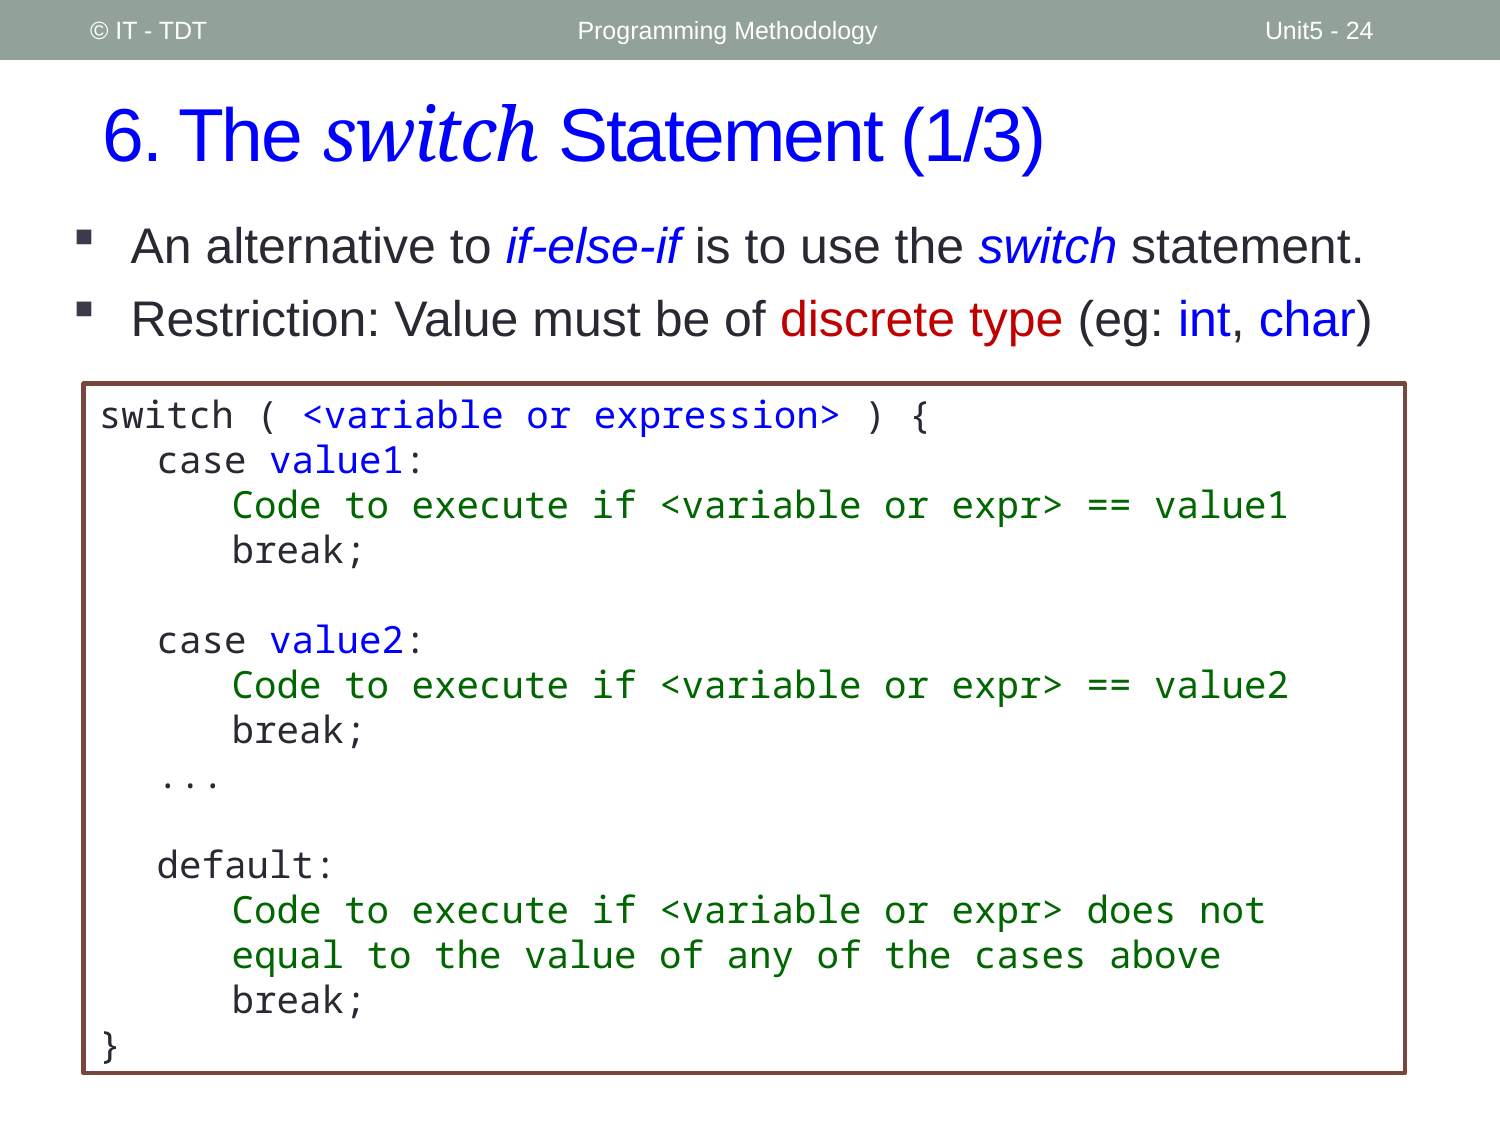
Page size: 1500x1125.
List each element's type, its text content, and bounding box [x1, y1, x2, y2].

footer Programming Methodology [562, 3, 1238, 57]
text_box switch ( <variable or expression> ) { case value1: Code to execute if <variable or expr> == value1 break; case value2: Code to execute if <variable or expr> == value2 break; ... default: Code to execute if <variable or expr> does not equal to the value of any of the cases above break; } [81, 381, 1407, 1075]
title 6. The switch Statement (1/3) [87, 62, 1463, 200]
slide_number © IT - TDT [75, 3, 550, 57]
text_box An alternative to if-else-if is to use the switch statement. Restriction: Value must be of discrete type (eg: int, char) [57, 205, 1474, 384]
slide_number Unit5 - 24 [1250, 3, 1425, 57]
